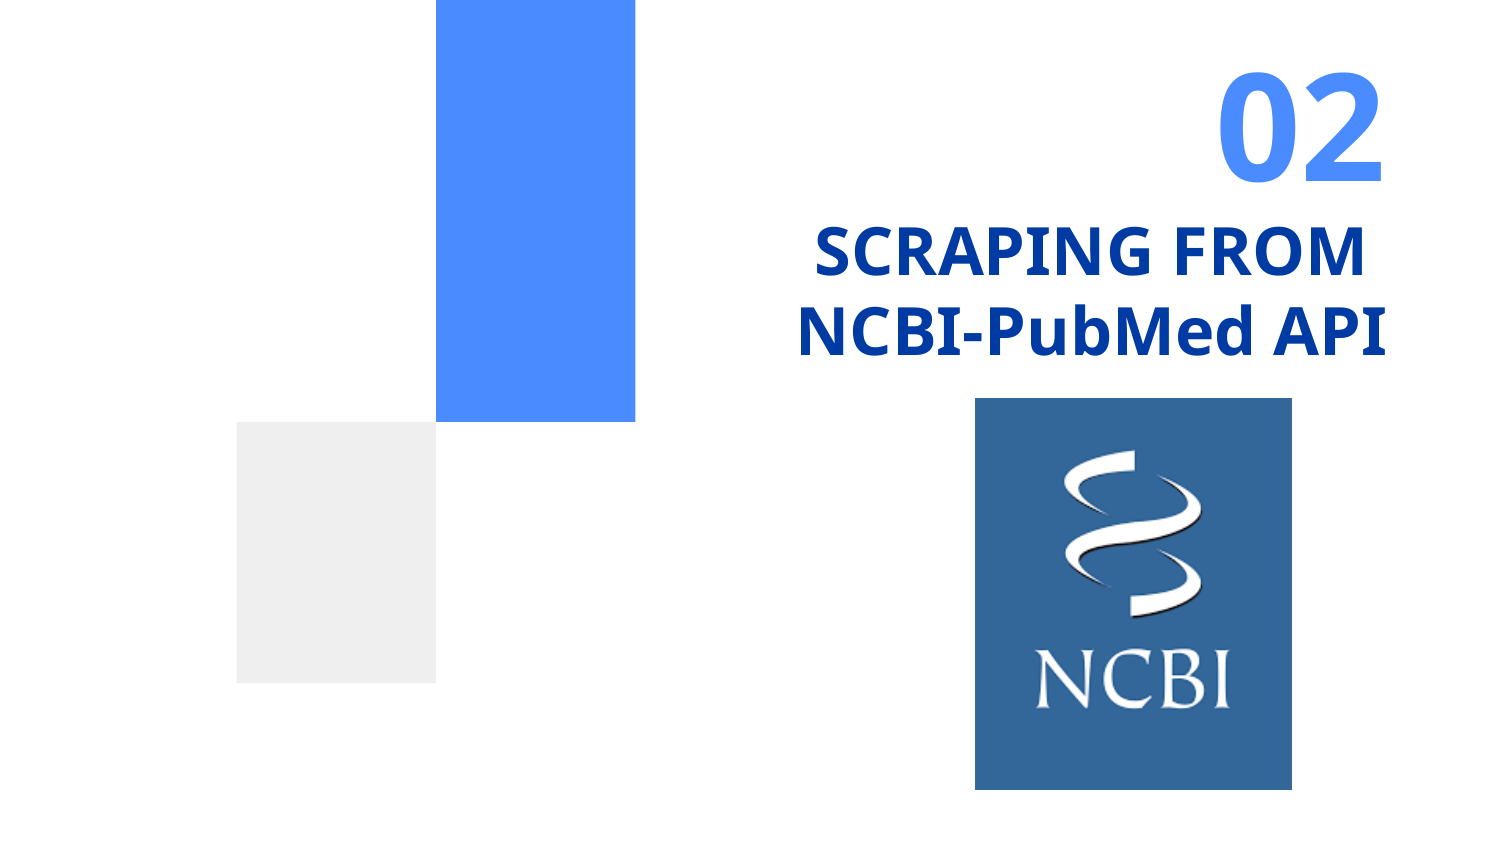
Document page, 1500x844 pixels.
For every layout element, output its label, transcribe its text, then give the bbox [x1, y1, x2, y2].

picture [975, 398, 1292, 790]
title 02 [669, 38, 1402, 227]
title SCRAPING FROM NCBI-PubMed API [669, 204, 1439, 454]
